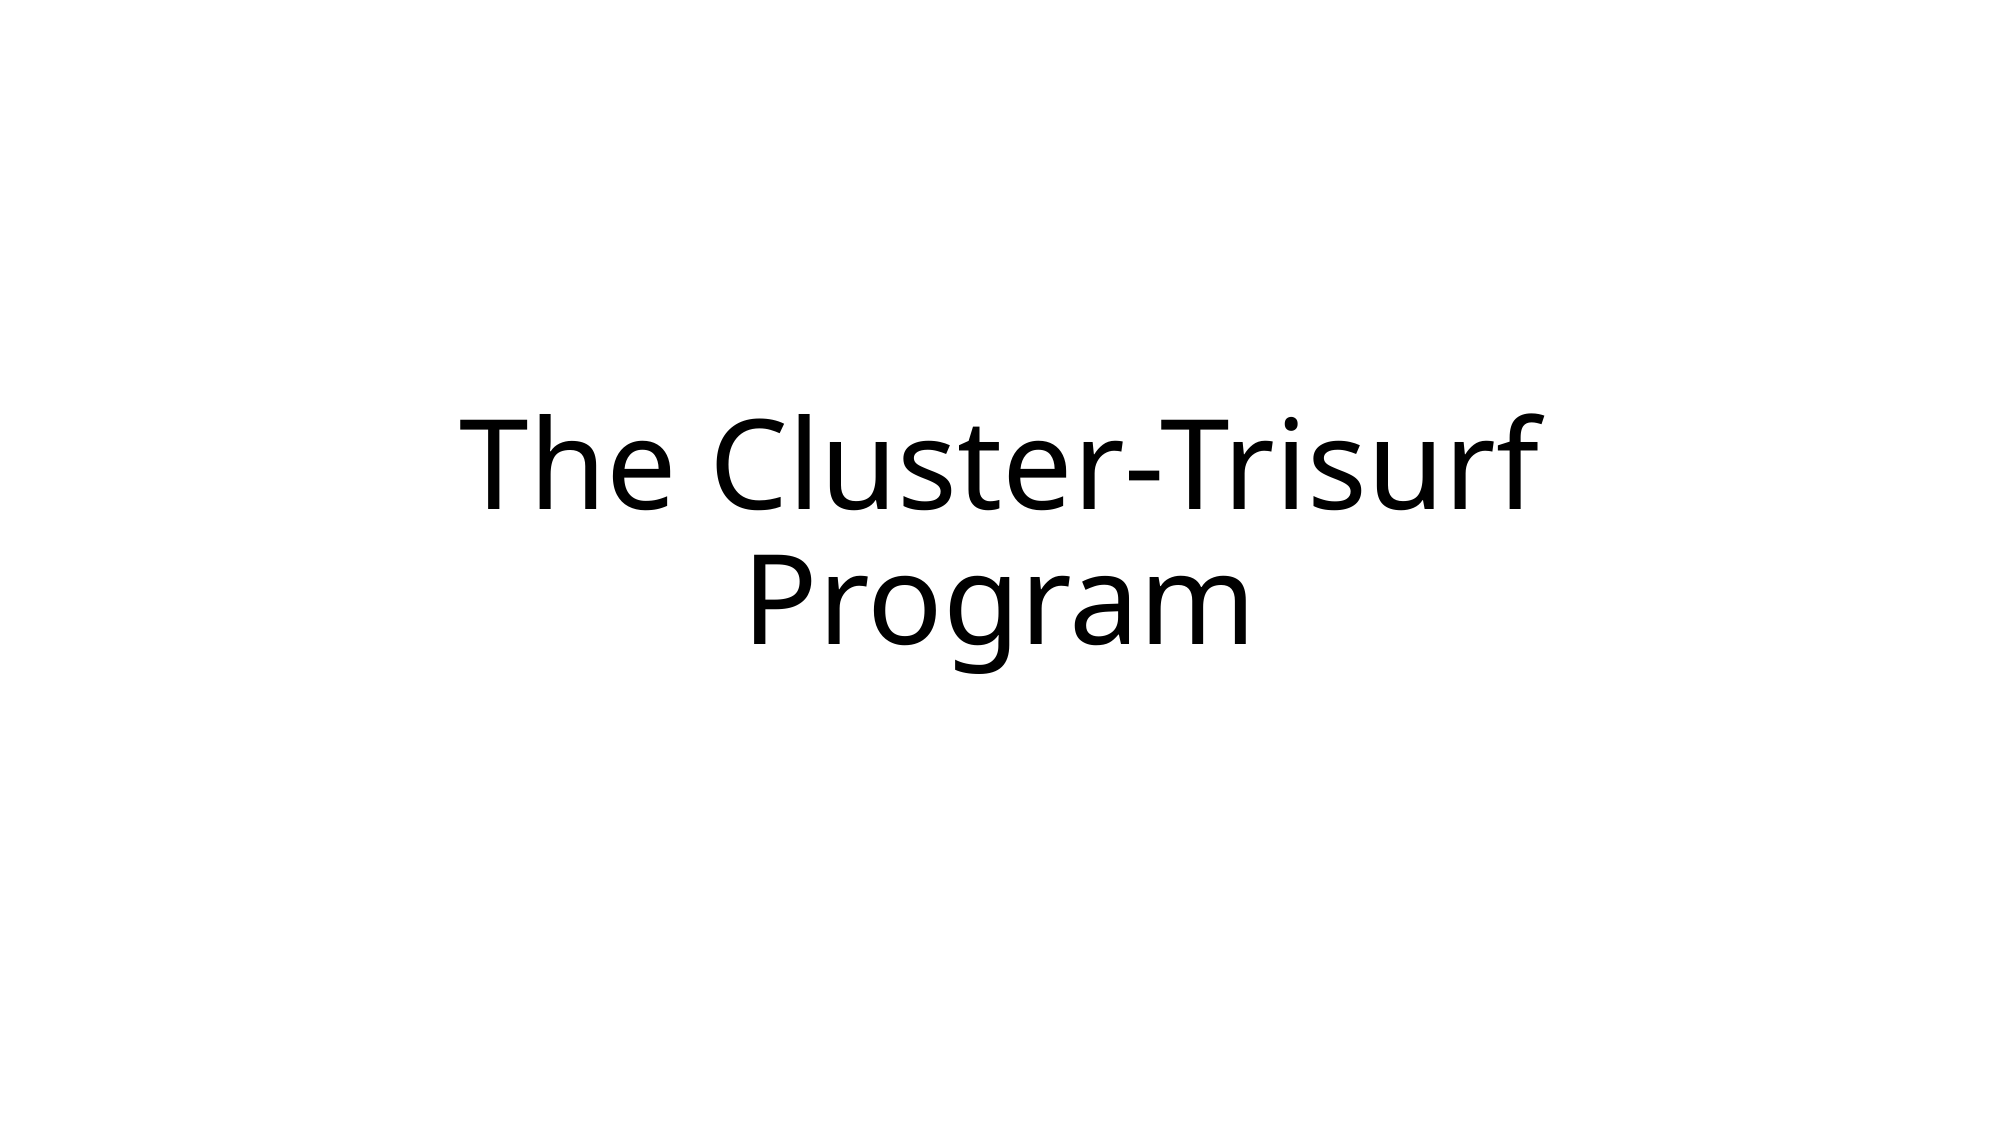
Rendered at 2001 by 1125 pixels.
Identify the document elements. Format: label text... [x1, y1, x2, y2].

title The Cluster-Trisurf Program [249, 287, 1750, 679]
